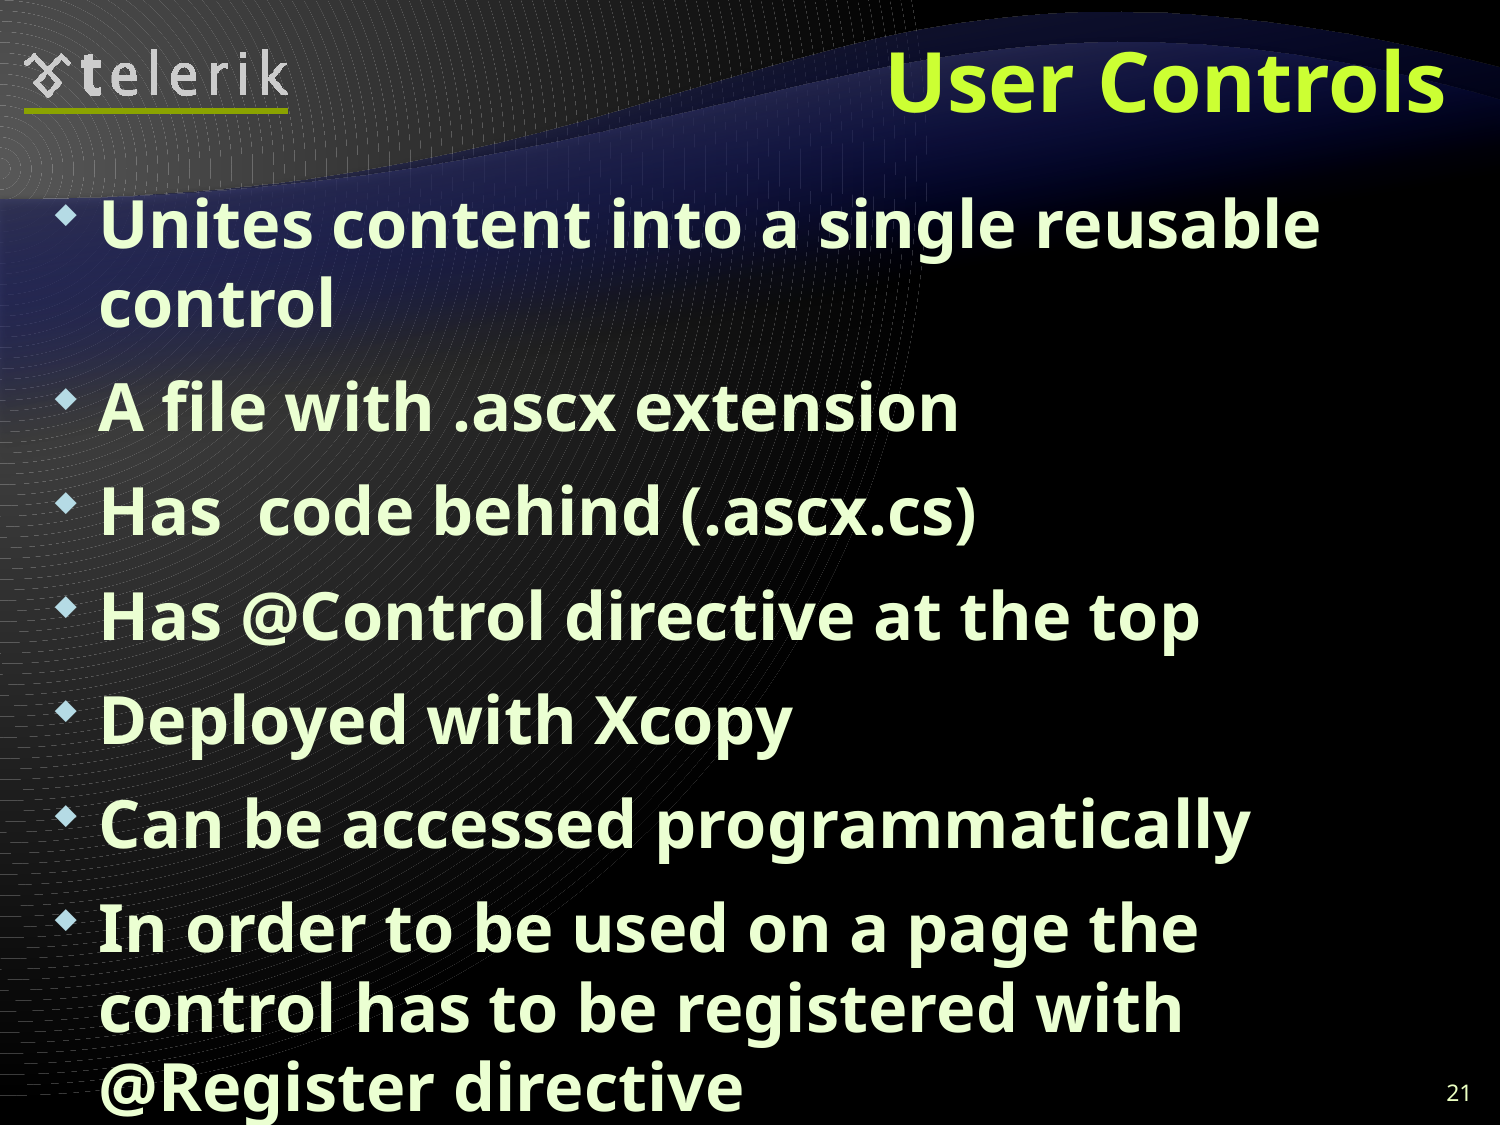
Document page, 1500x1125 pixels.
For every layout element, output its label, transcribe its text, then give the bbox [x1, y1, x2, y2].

list Unites content into a single reusable control A file with .ascx extension Has code behind (.ascx.cs) Has @Control directive at the top Deployed with Xcopy Can be accessed programmatically In order to be used on a page the control has to be registered with @Register directive [37, 174, 1463, 1100]
title User Controls [300, 12, 1463, 163]
slide_number 21 [1412, 1074, 1488, 1113]
picture [24, 49, 288, 114]
